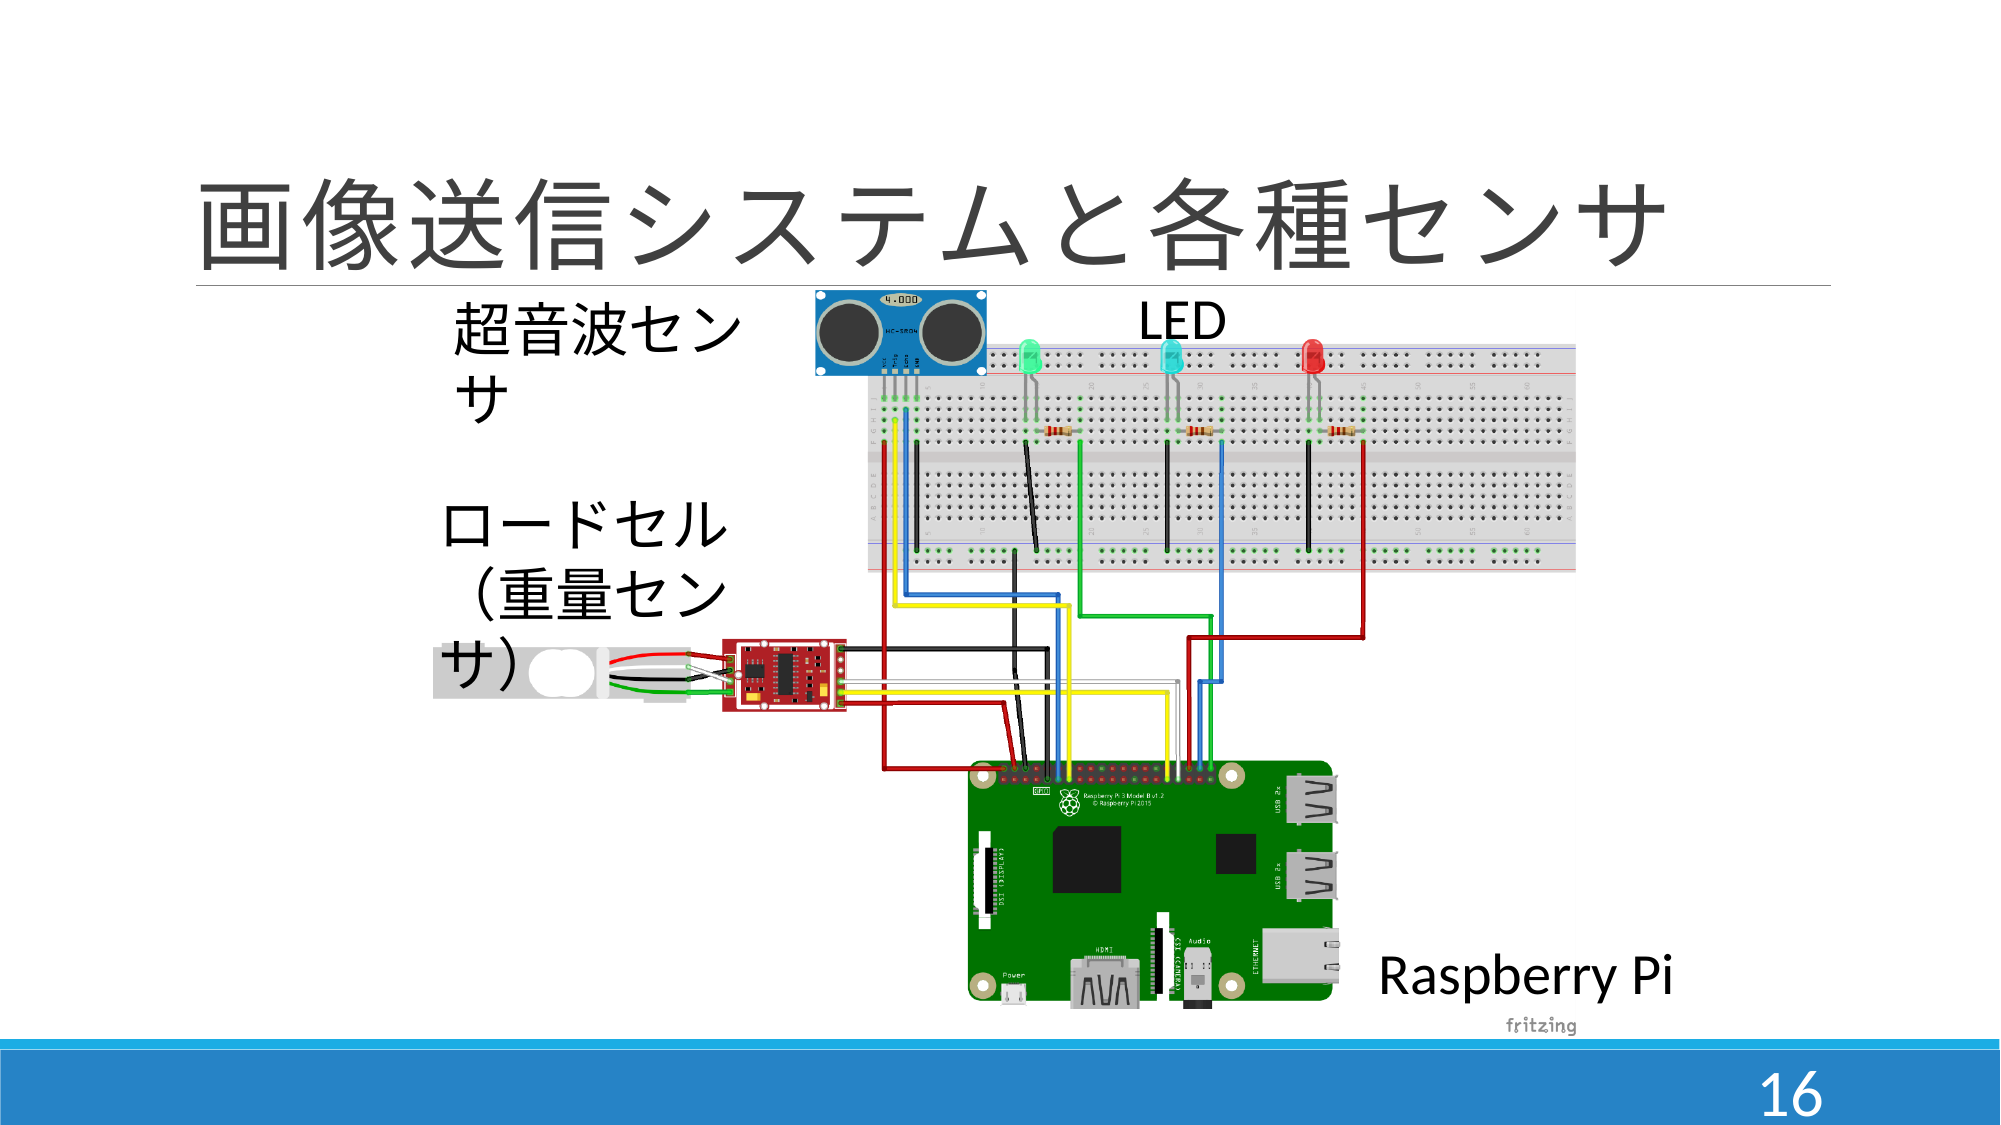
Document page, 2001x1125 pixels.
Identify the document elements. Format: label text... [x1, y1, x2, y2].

title 画像送信システムと各種センサ [180, 52, 1830, 291]
text_box LED [1123, 274, 1298, 286]
picture [433, 289, 1577, 1037]
slide_number 15 [1624, 1059, 1840, 1120]
text_box Raspberry Pi [1586, 928, 1736, 1014]
text_box ロードセル（重量センサ） [424, 480, 430, 706]
